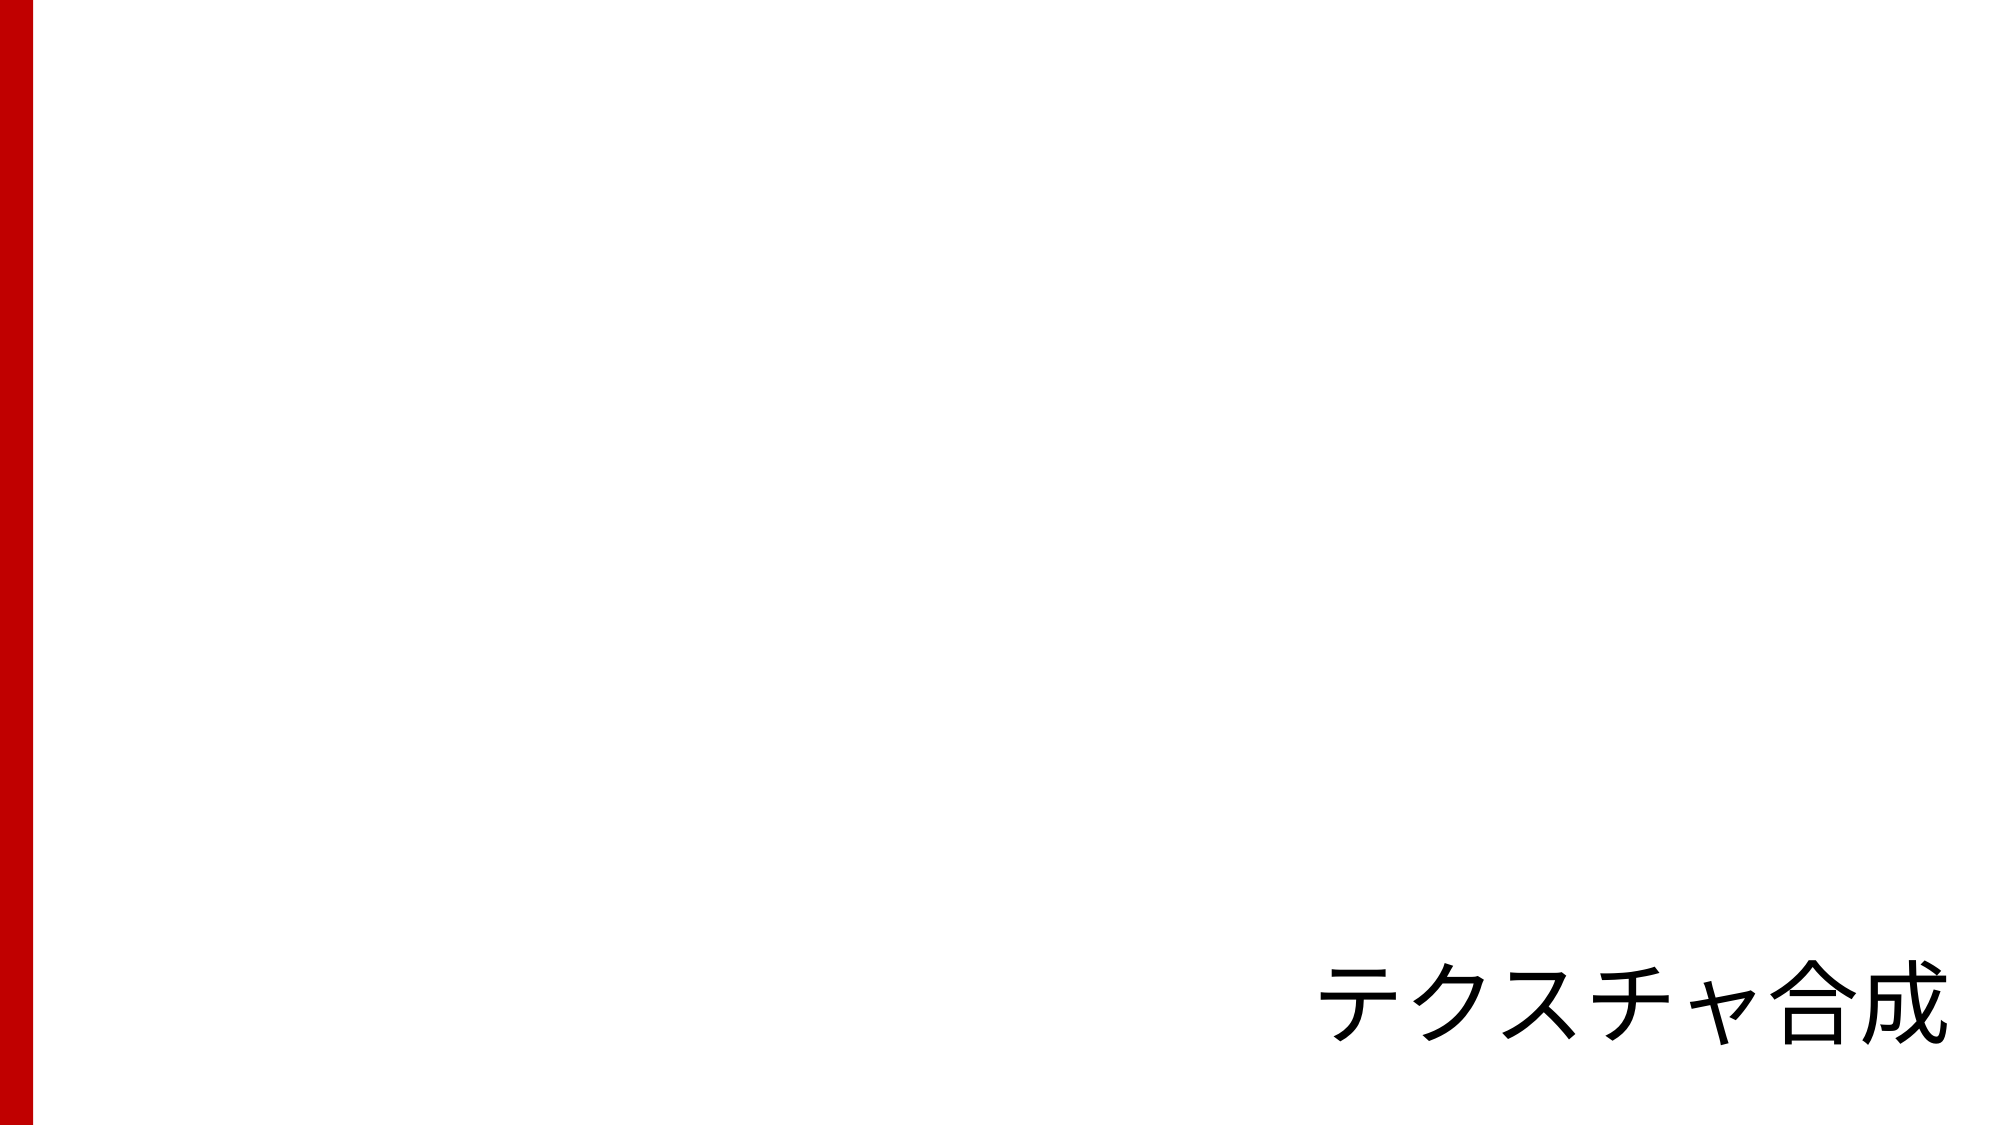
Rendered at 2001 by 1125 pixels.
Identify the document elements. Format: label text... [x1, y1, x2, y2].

title テクスチャ合成 [45, 948, 1967, 1069]
